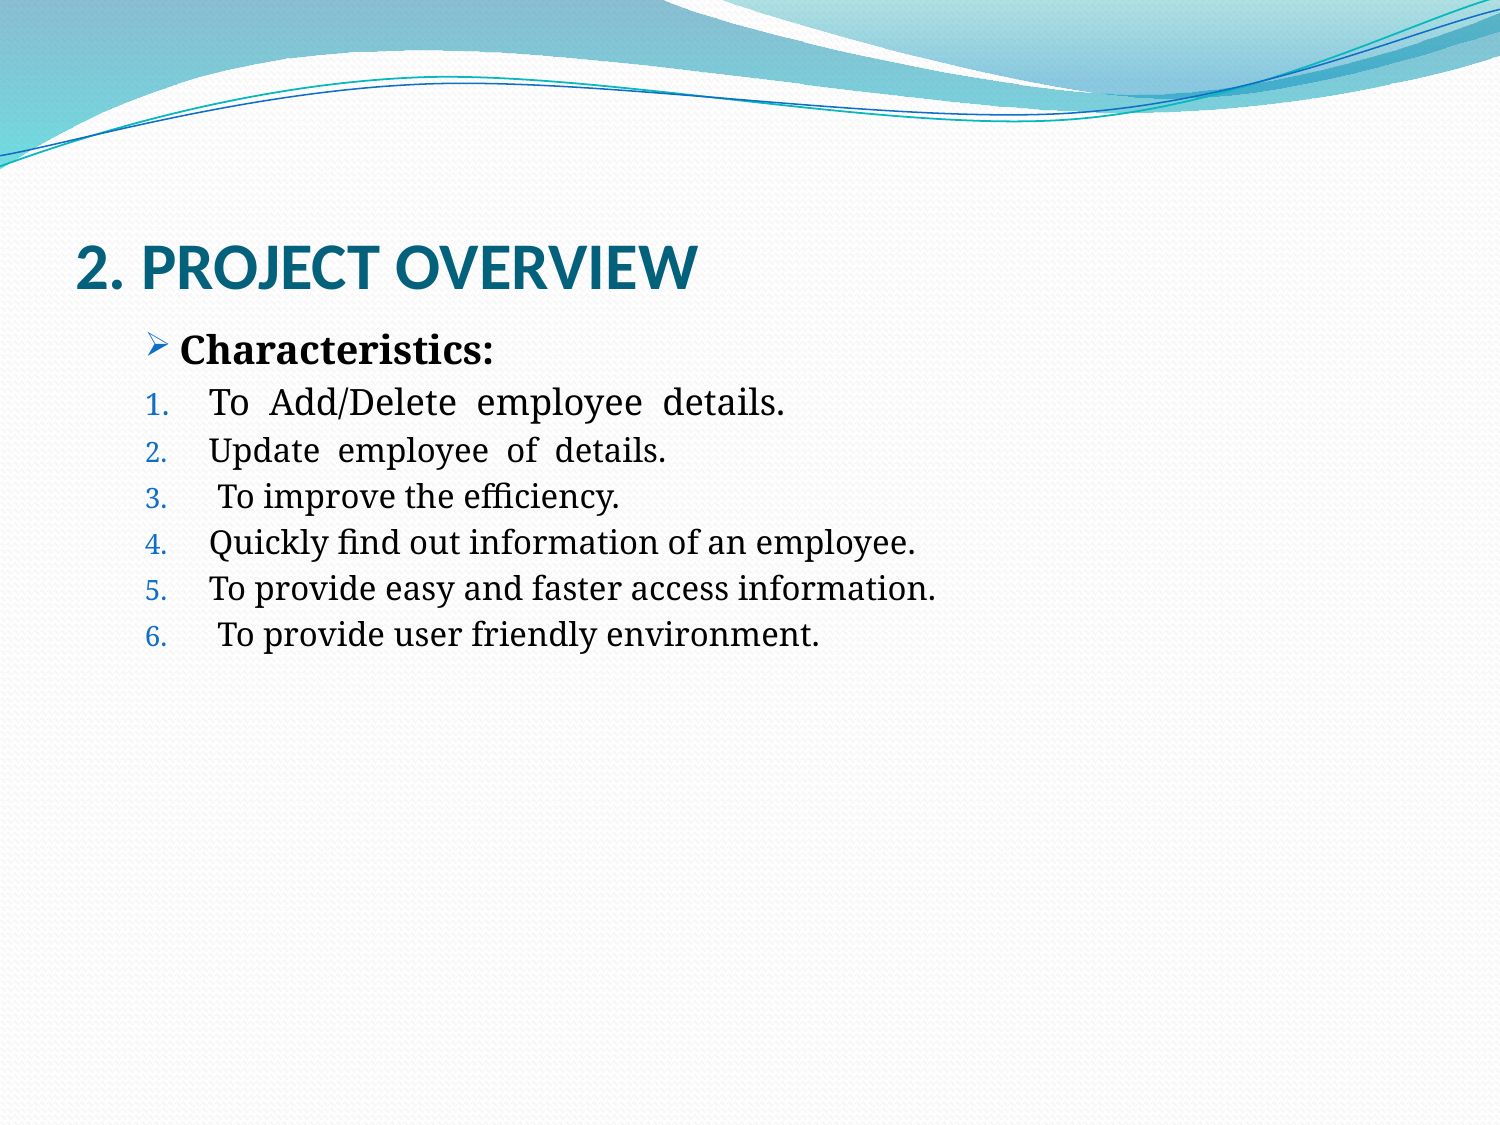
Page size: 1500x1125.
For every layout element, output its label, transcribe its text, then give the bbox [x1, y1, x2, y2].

list Characteristics: To Add/Delete employee details. Update employee of details. To improve the efficiency. Quickly find out information of an employee. To provide easy and faster access information. To provide user friendly environment. [75, 317, 1425, 1038]
title 2. PROJECT OVERVIEW [75, 115, 1425, 303]
